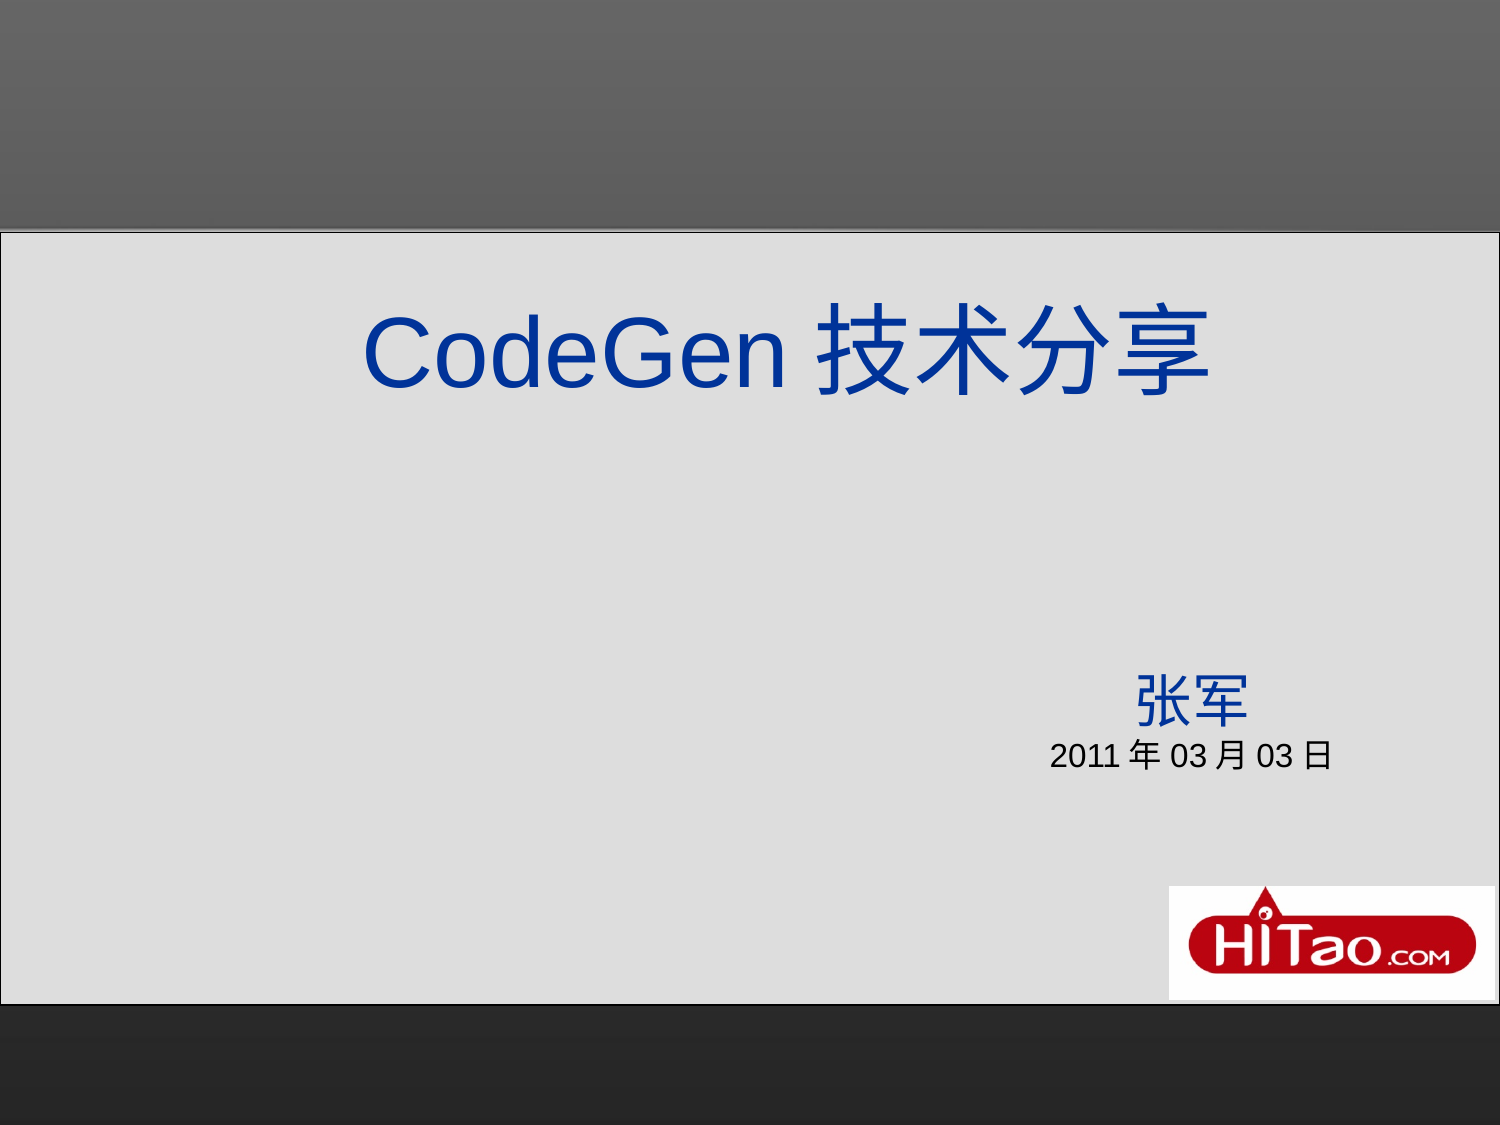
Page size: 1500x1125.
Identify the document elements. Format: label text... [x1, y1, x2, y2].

picture [0, 1006, 1500, 1125]
text_box 张军 2011年03月03日 [1034, 657, 1350, 782]
picture [0, 0, 1500, 232]
picture [1169, 886, 1495, 1000]
title CodeGen技术分享 [112, 190, 1463, 504]
